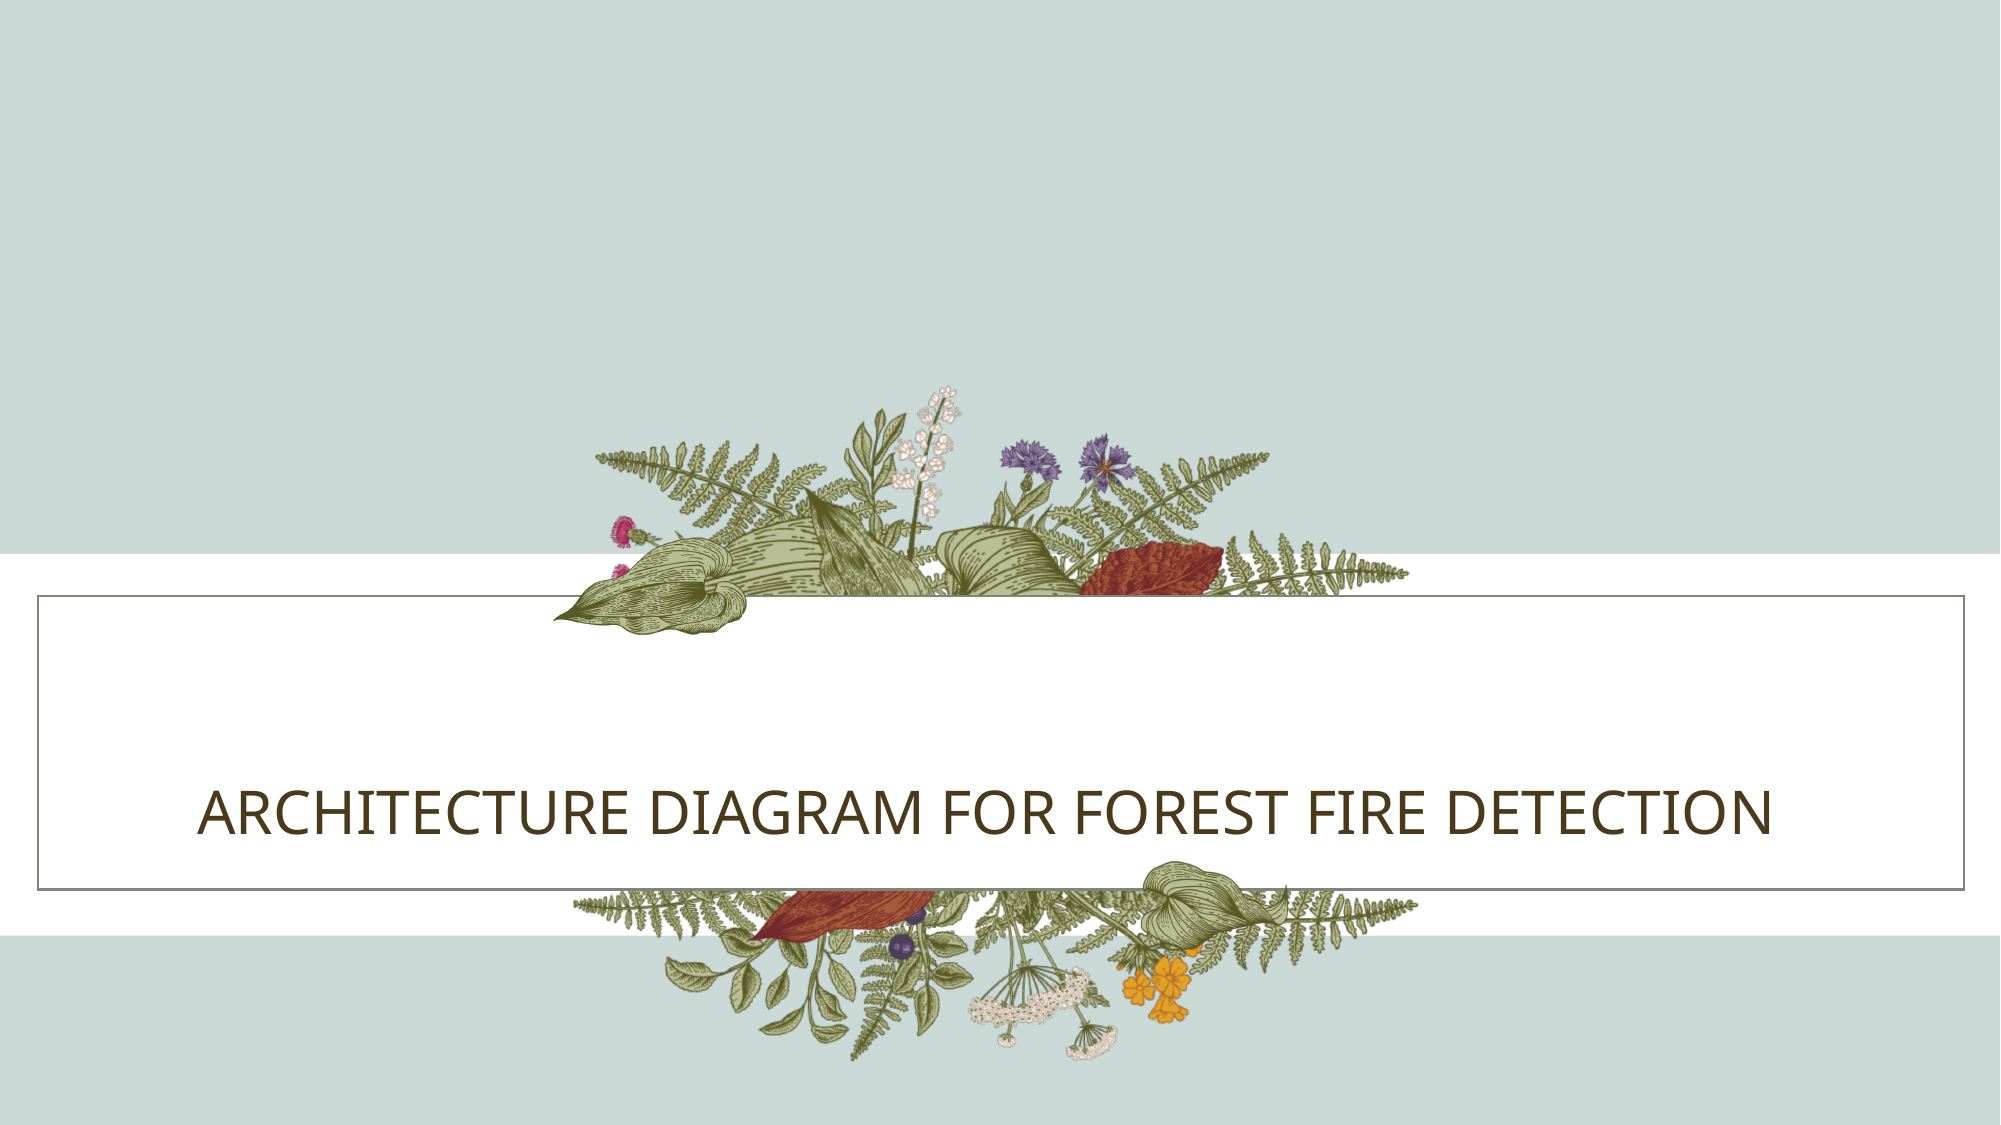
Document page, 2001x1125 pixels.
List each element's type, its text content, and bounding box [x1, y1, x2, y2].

picture [568, 855, 1434, 1072]
picture [551, 366, 1449, 636]
title ARCHITECTURE DIAGRAM FOR FOREST FIRE DETECTION [176, 734, 1798, 855]
